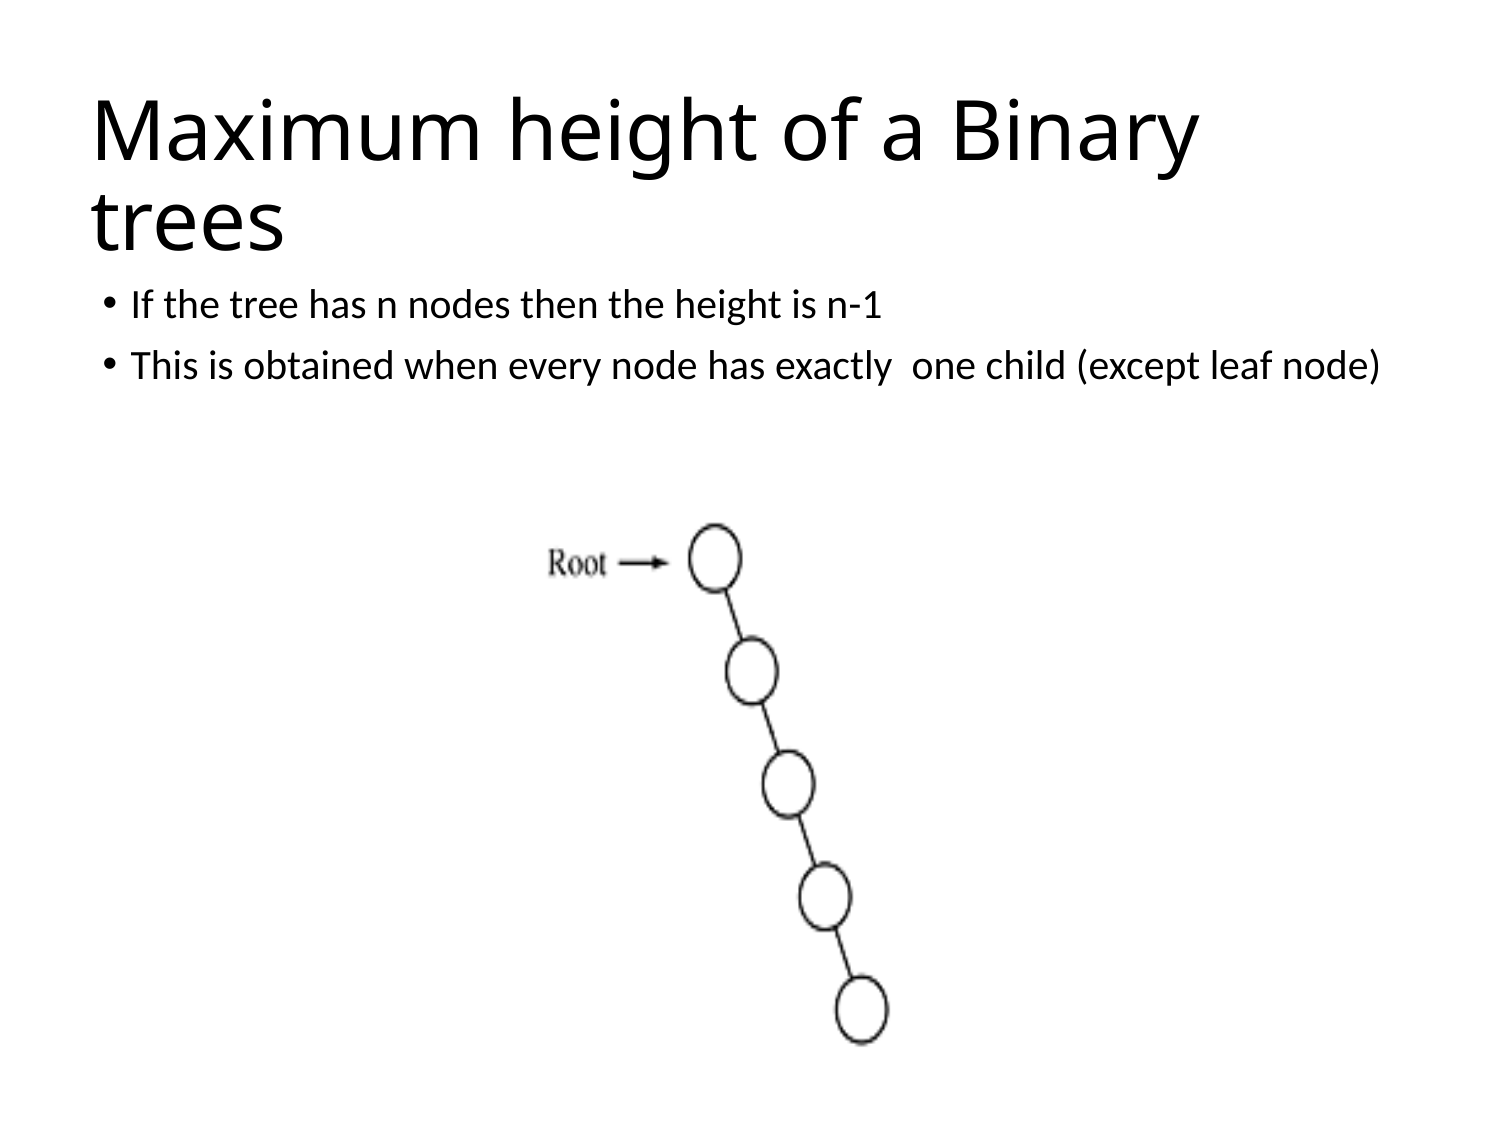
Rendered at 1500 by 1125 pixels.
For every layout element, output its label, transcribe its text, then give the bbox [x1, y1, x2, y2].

picture [537, 512, 900, 1063]
title Maximum height of a Binary trees [75, 145, 1425, 213]
list If the tree has n nodes then the height is n-1 This is obtained when every node has exactly one child (except leaf node) [87, 275, 1438, 488]
